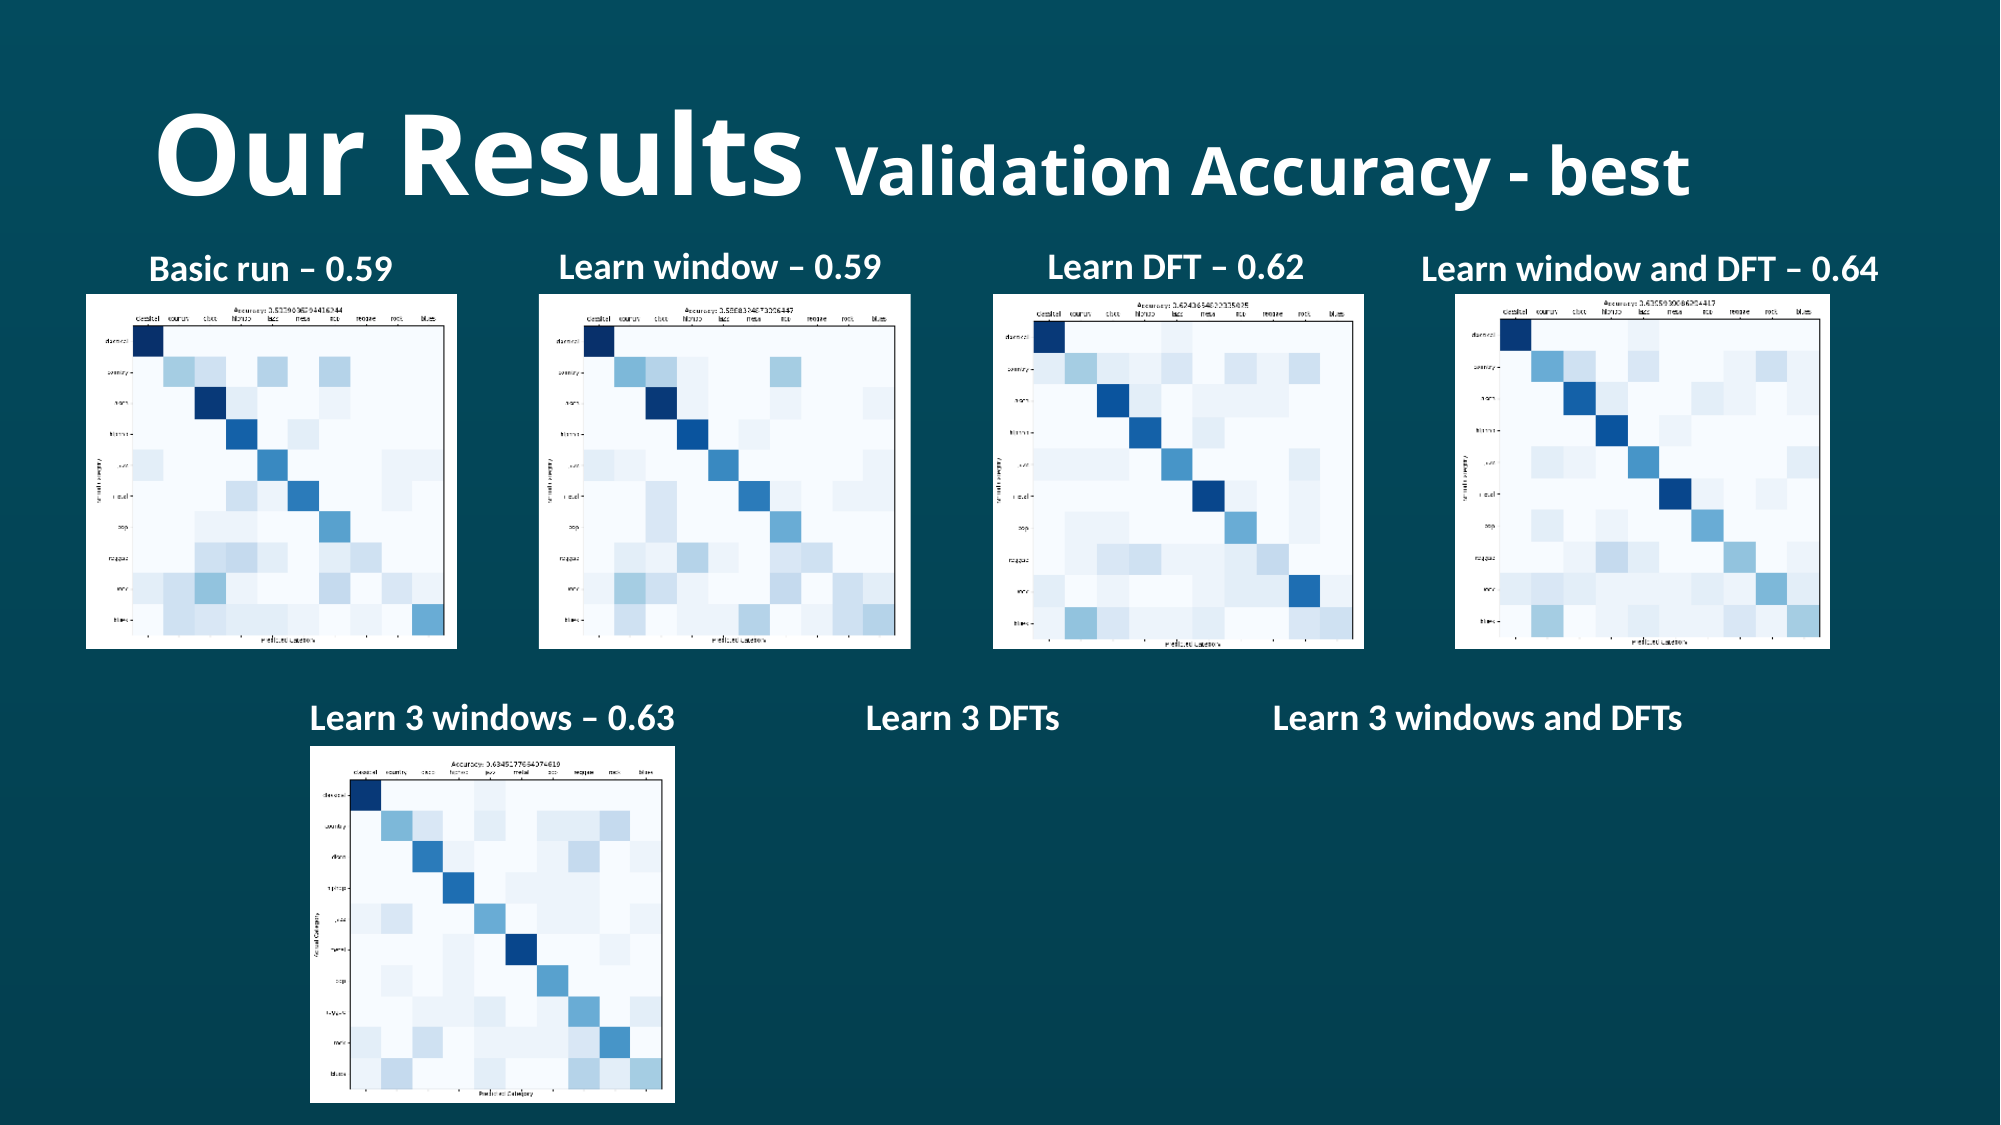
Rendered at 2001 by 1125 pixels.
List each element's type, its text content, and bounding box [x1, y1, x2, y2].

picture [539, 295, 910, 648]
text_box Learn DFT – 0.62 [1032, 234, 1320, 294]
picture [994, 295, 1363, 648]
text_box Learn window – 0.59 [544, 234, 897, 294]
text_box Learn 3 windows and DFTs [1258, 685, 1698, 746]
picture [87, 295, 456, 648]
text_box Basic run – 0.59 [134, 237, 408, 294]
text_box Learn window and DFT – 0.64 [1406, 236, 1895, 297]
picture [311, 747, 674, 1102]
title Our Results Validation Accuracy - best [137, 59, 1863, 258]
picture [1456, 295, 1829, 648]
text_box Learn 3 windows – 0.63 [295, 685, 691, 746]
text_box Learn 3 DFTs [851, 685, 1076, 746]
